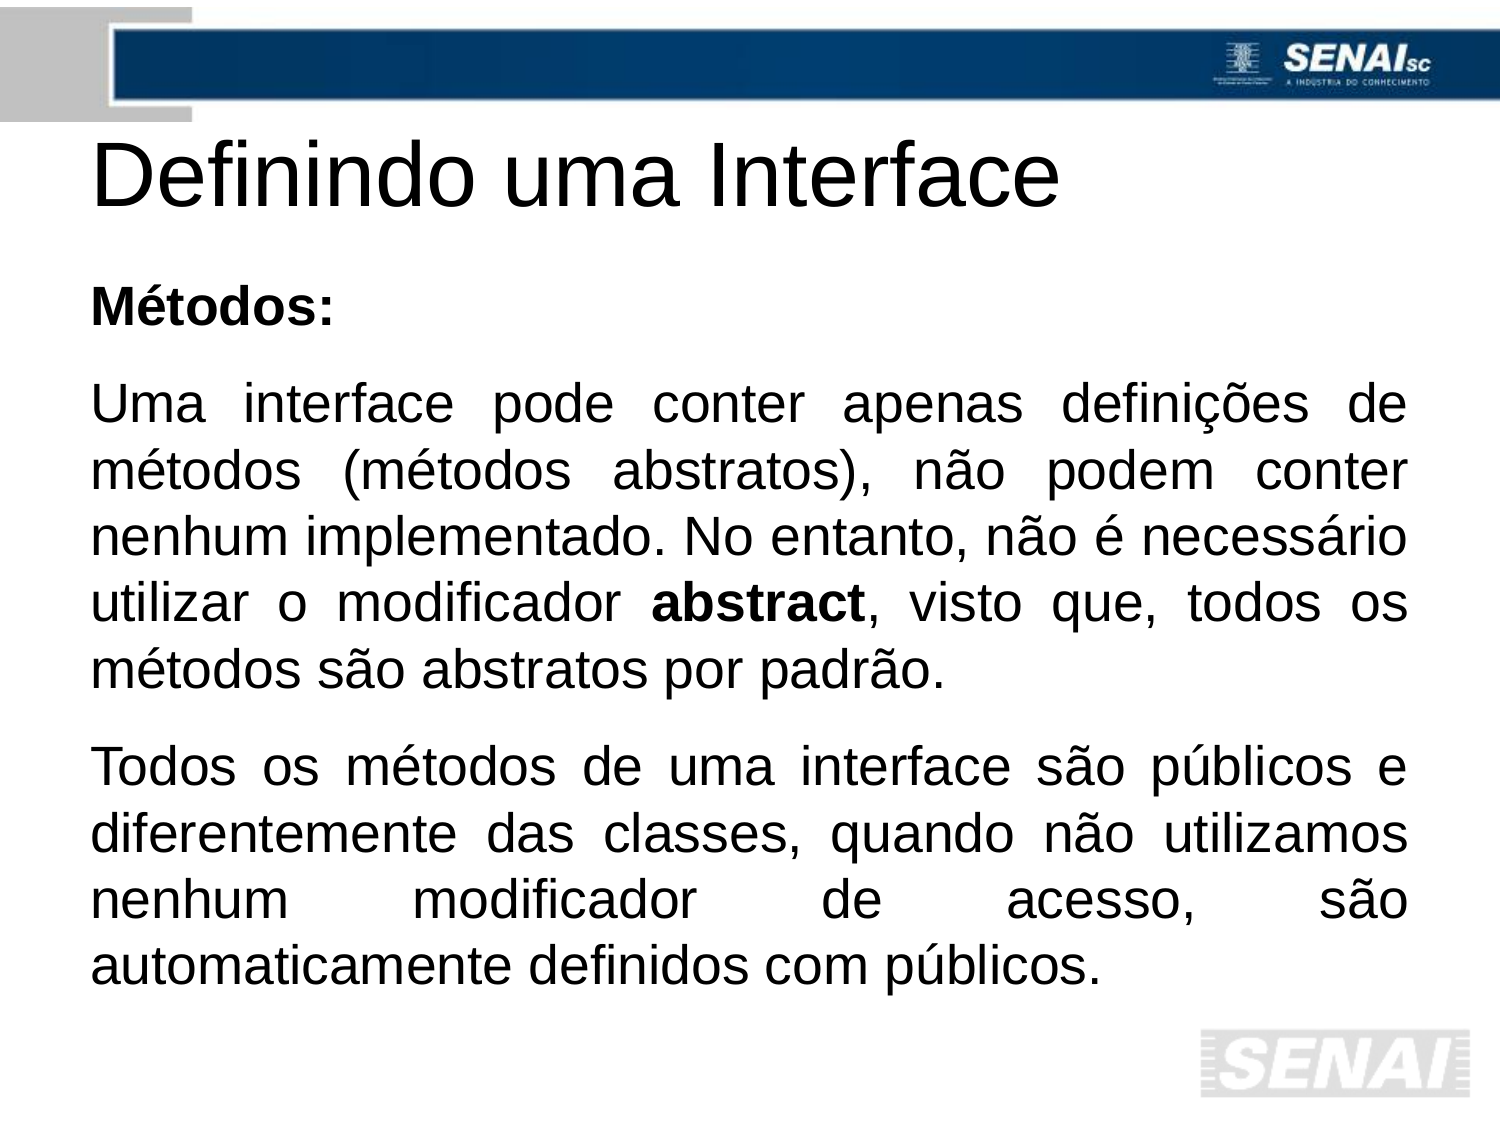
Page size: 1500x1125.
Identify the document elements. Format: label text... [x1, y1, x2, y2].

list Métodos: Uma interface pode conter apenas definições de métodos (métodos abstratos), não podem conter nenhum implementado. No entanto, não é necessário utilizar o modificador abstract, visto que, todos os métodos são abstratos por padrão. Todos os métodos de uma interface são públicos e diferentemente das classes, quando não utilizamos nenhum modificador de acesso, são automaticamente definidos com públicos. [75, 262, 1425, 1005]
picture [0, 7, 1500, 122]
title Definindo uma Interface [75, 45, 1425, 233]
